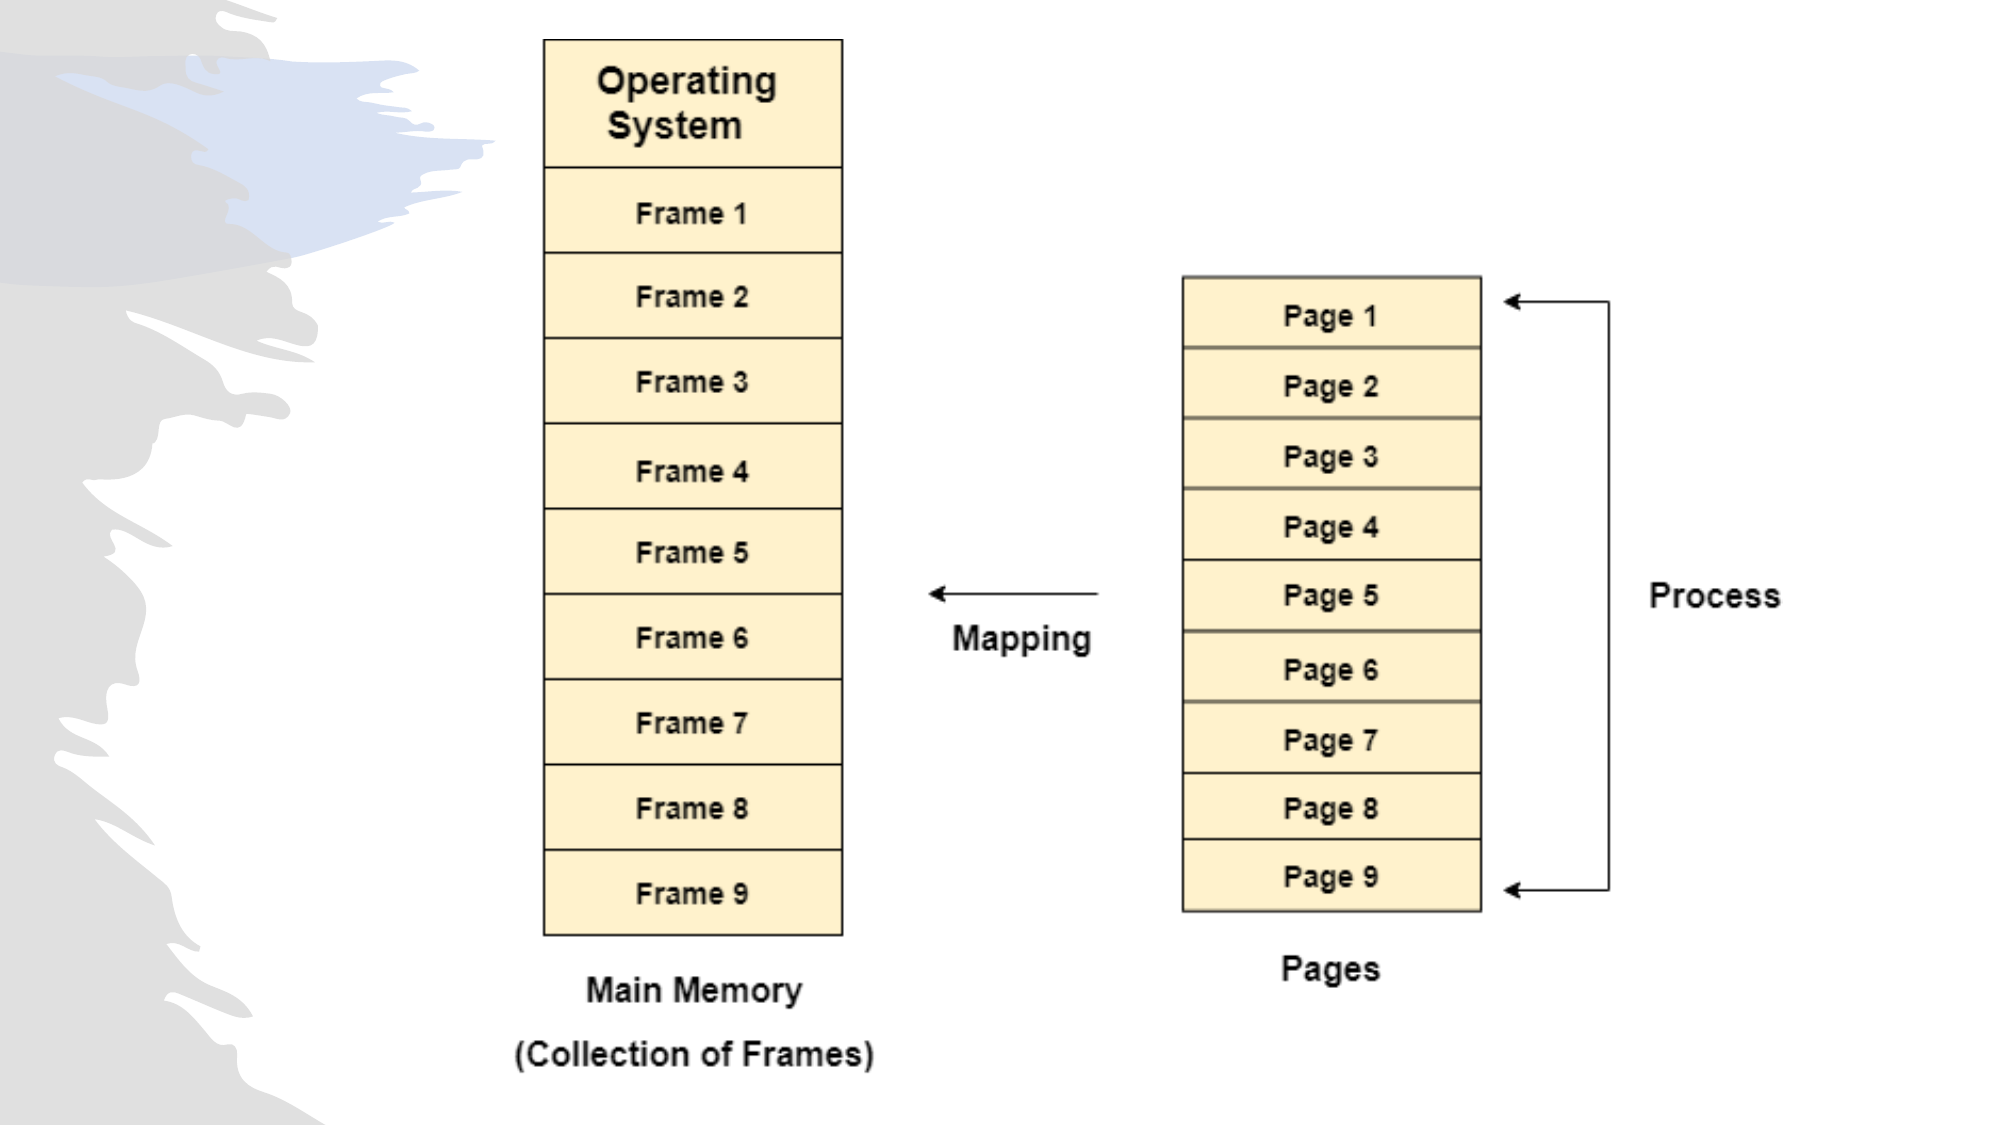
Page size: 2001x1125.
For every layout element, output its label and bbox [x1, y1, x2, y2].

list [501, 39, 1783, 1086]
text_box [0, 0, 328, 1125]
